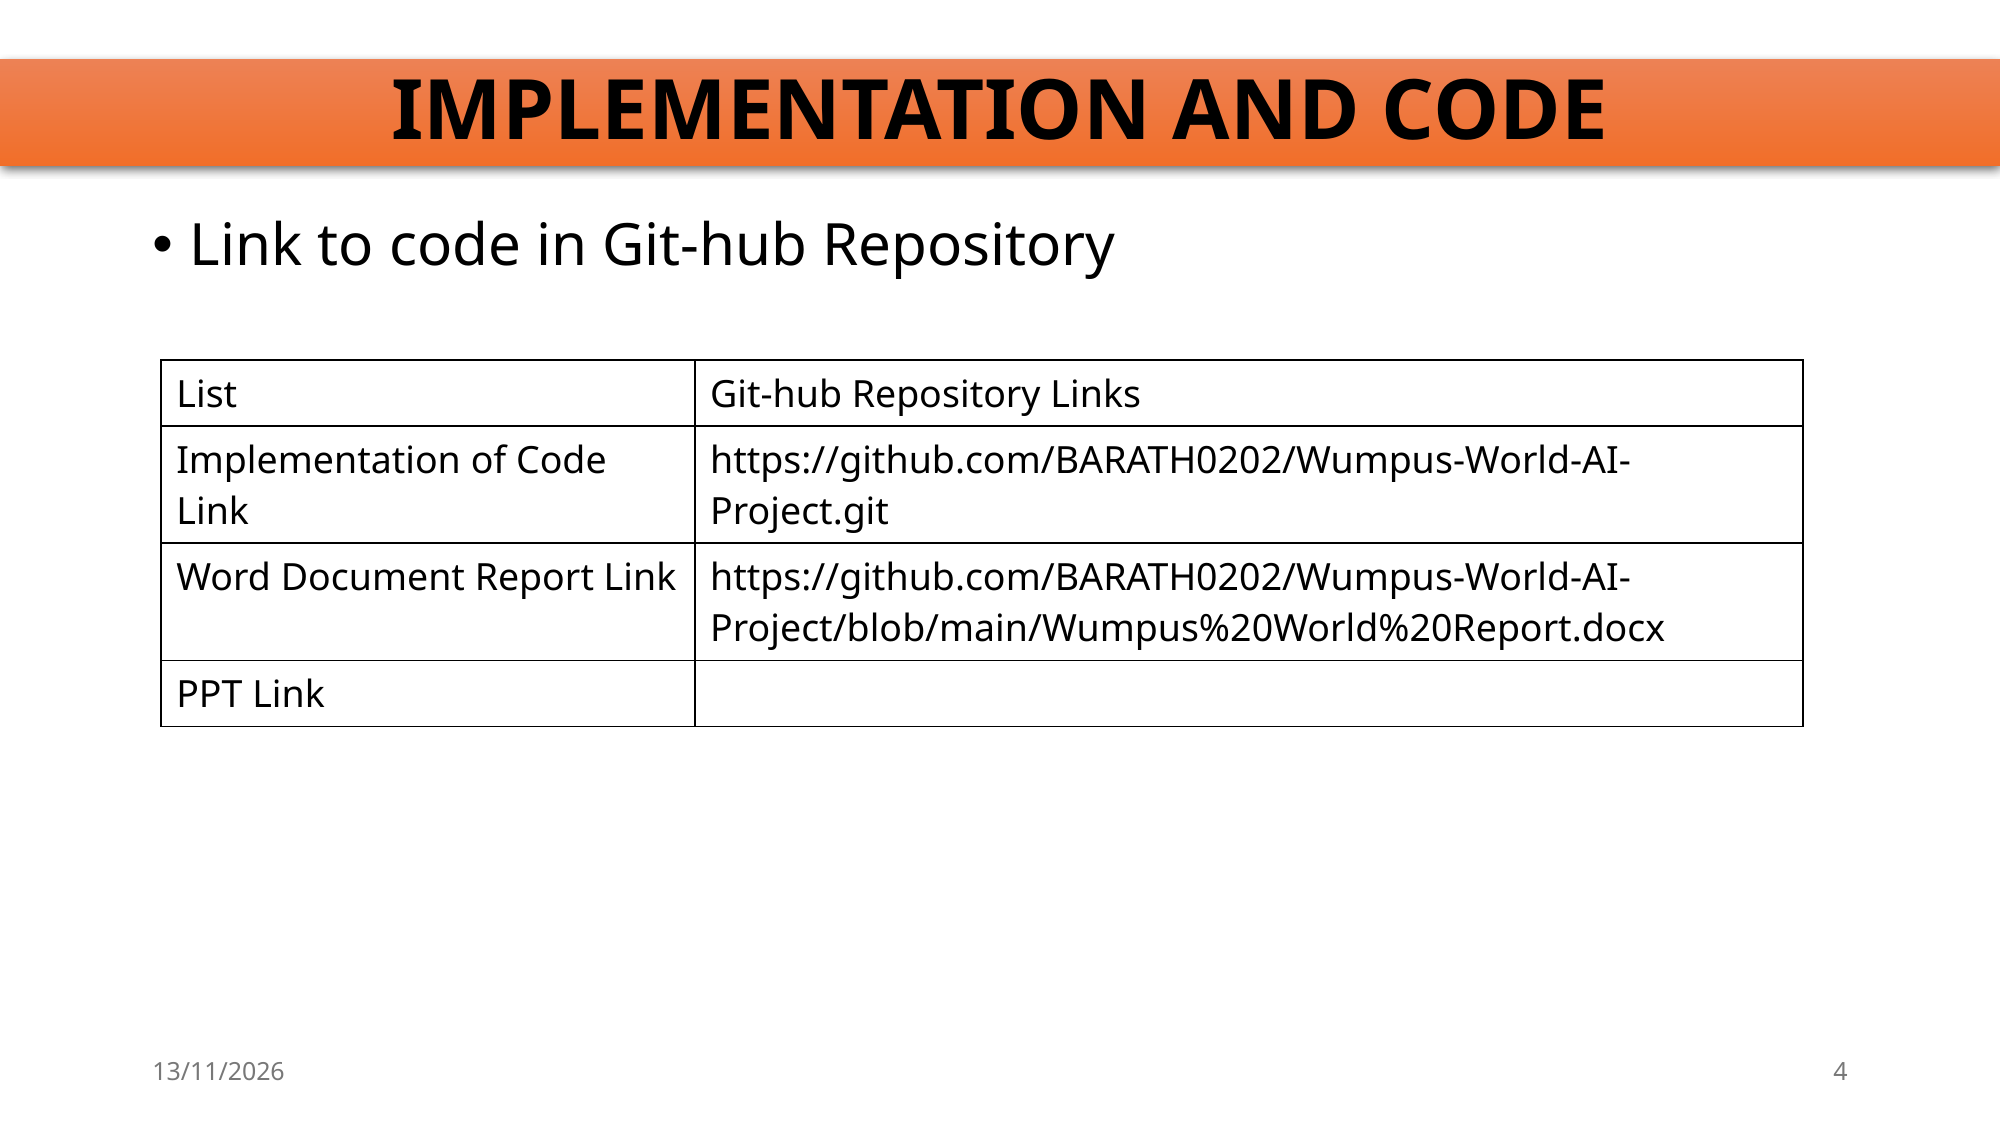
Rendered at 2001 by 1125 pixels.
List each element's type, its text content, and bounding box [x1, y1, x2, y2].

table_cell https://github.com/BARATH0202/Wumpus-World-AI-Project/blob/main/Wumpus%20World%20Report.docx [696, 544, 1802, 660]
table_cell Implementation of Code Link [162, 427, 694, 542]
table_header Git-hub Repository Links [696, 361, 1802, 425]
table_cell https://github.com/BARATH0202/Wumpus-World-AI-Project.git [696, 427, 1802, 542]
table_header List [162, 361, 694, 425]
title IMPLEMENTATION AND CODE [0, 59, 2000, 166]
table_cell Word Document Report Link [162, 544, 694, 660]
list Link to code in Git-hub Repository [137, 207, 1863, 1014]
slide_number 4 [1412, 1042, 1863, 1103]
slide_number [137, 1042, 588, 1103]
table_cell PPT Link [162, 661, 694, 726]
table_cell [696, 661, 1802, 726]
